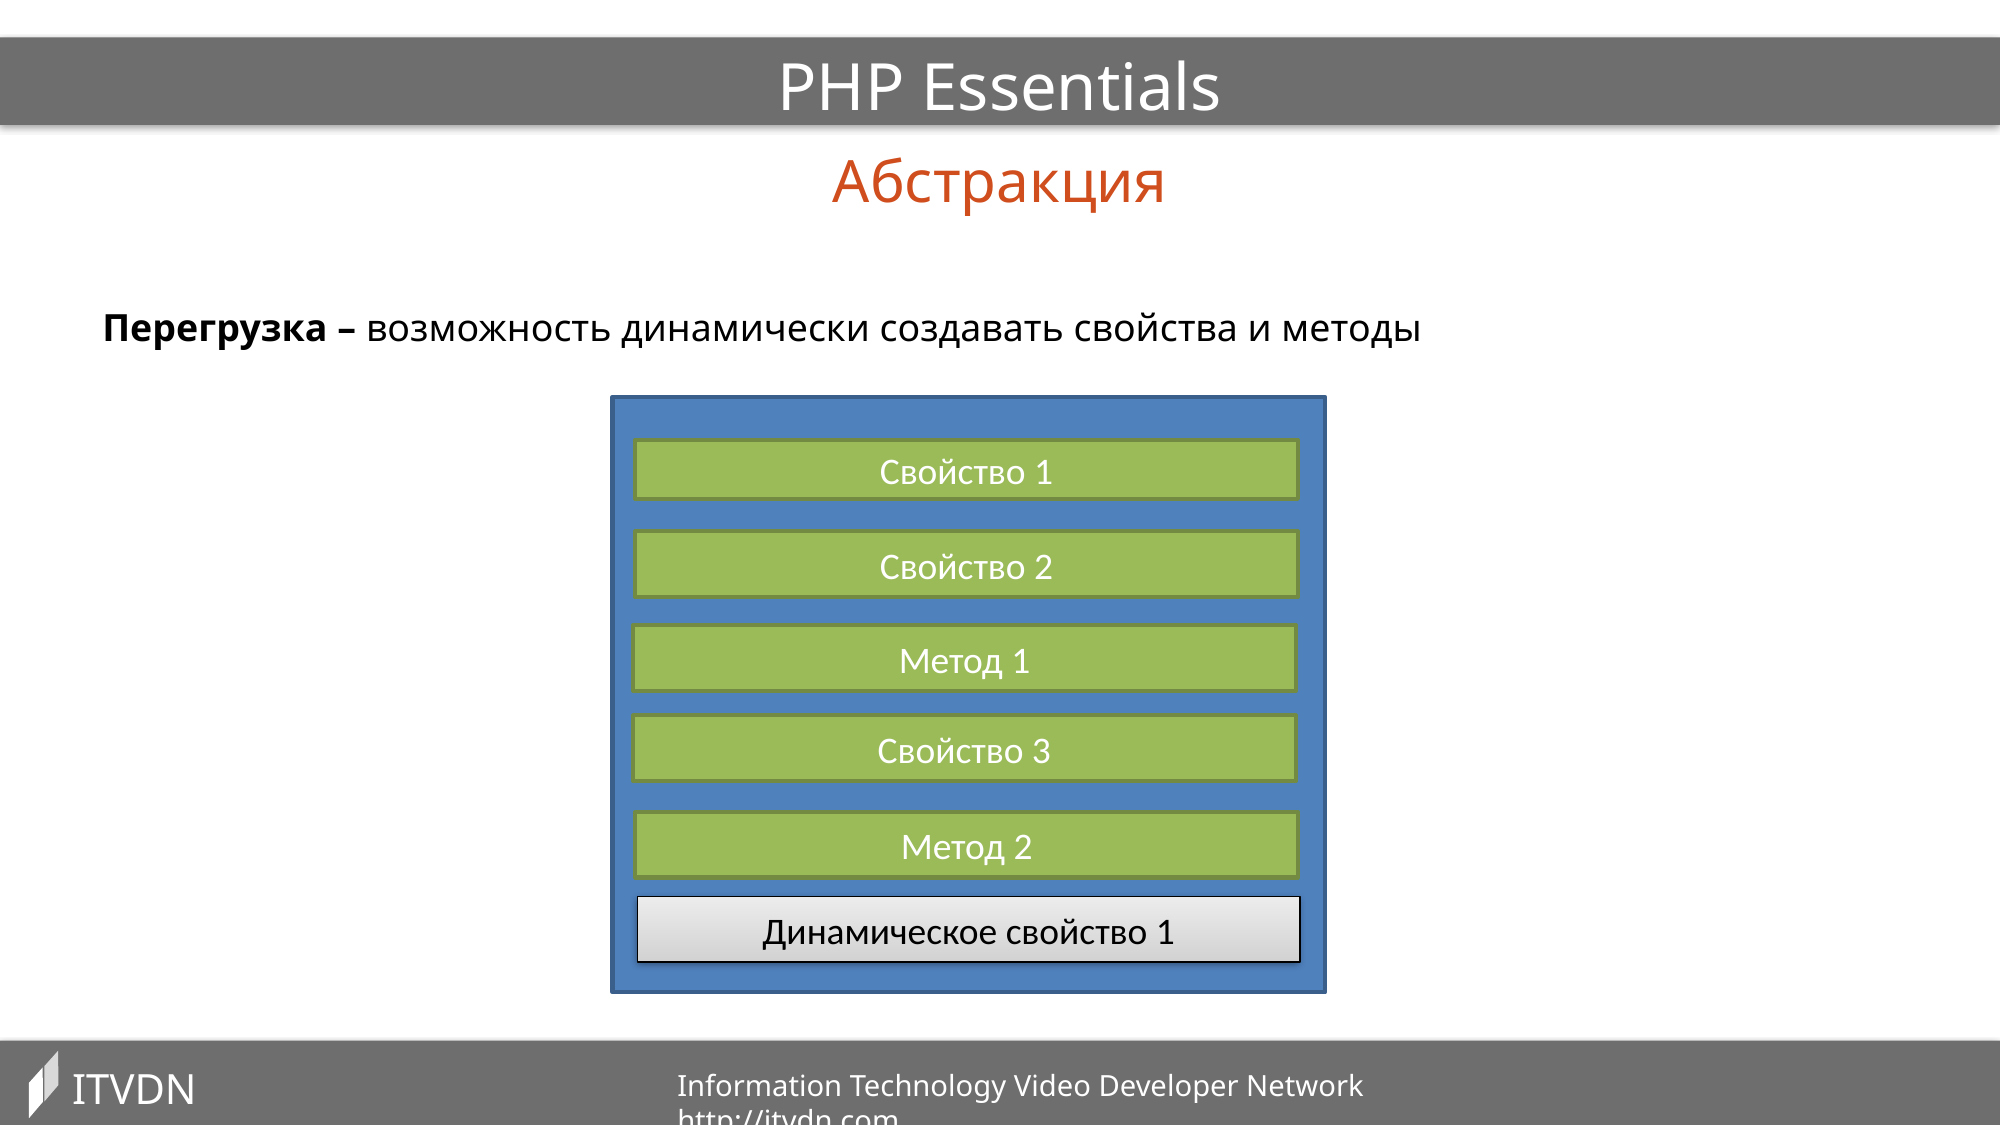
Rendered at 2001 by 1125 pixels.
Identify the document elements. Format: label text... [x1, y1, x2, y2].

text_box Свойство 1 [633, 438, 1300, 501]
text_box Метод 2 [633, 810, 1300, 880]
text_box Свойство 3 [631, 713, 1298, 783]
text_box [28, 1050, 59, 1119]
text_box Information Technology Video Developer Network http://itvdn.com [662, 1059, 1963, 1125]
text_box ITVDN [63, 1055, 212, 1120]
text_box Свойство 2 [633, 529, 1300, 599]
text_box PHP Essentials [324, 37, 1675, 132]
text_box Динамическое свойство 1 [637, 896, 1301, 963]
text_box Перегрузка – возможность динамически создавать свойства и методы [85, 295, 1739, 994]
text_box [0, 34, 2000, 128]
text_box Абстракция [324, 138, 1675, 225]
text_box [610, 395, 1327, 994]
text_box [0, 1037, 2000, 1125]
text_box Метод 1 [631, 623, 1298, 693]
